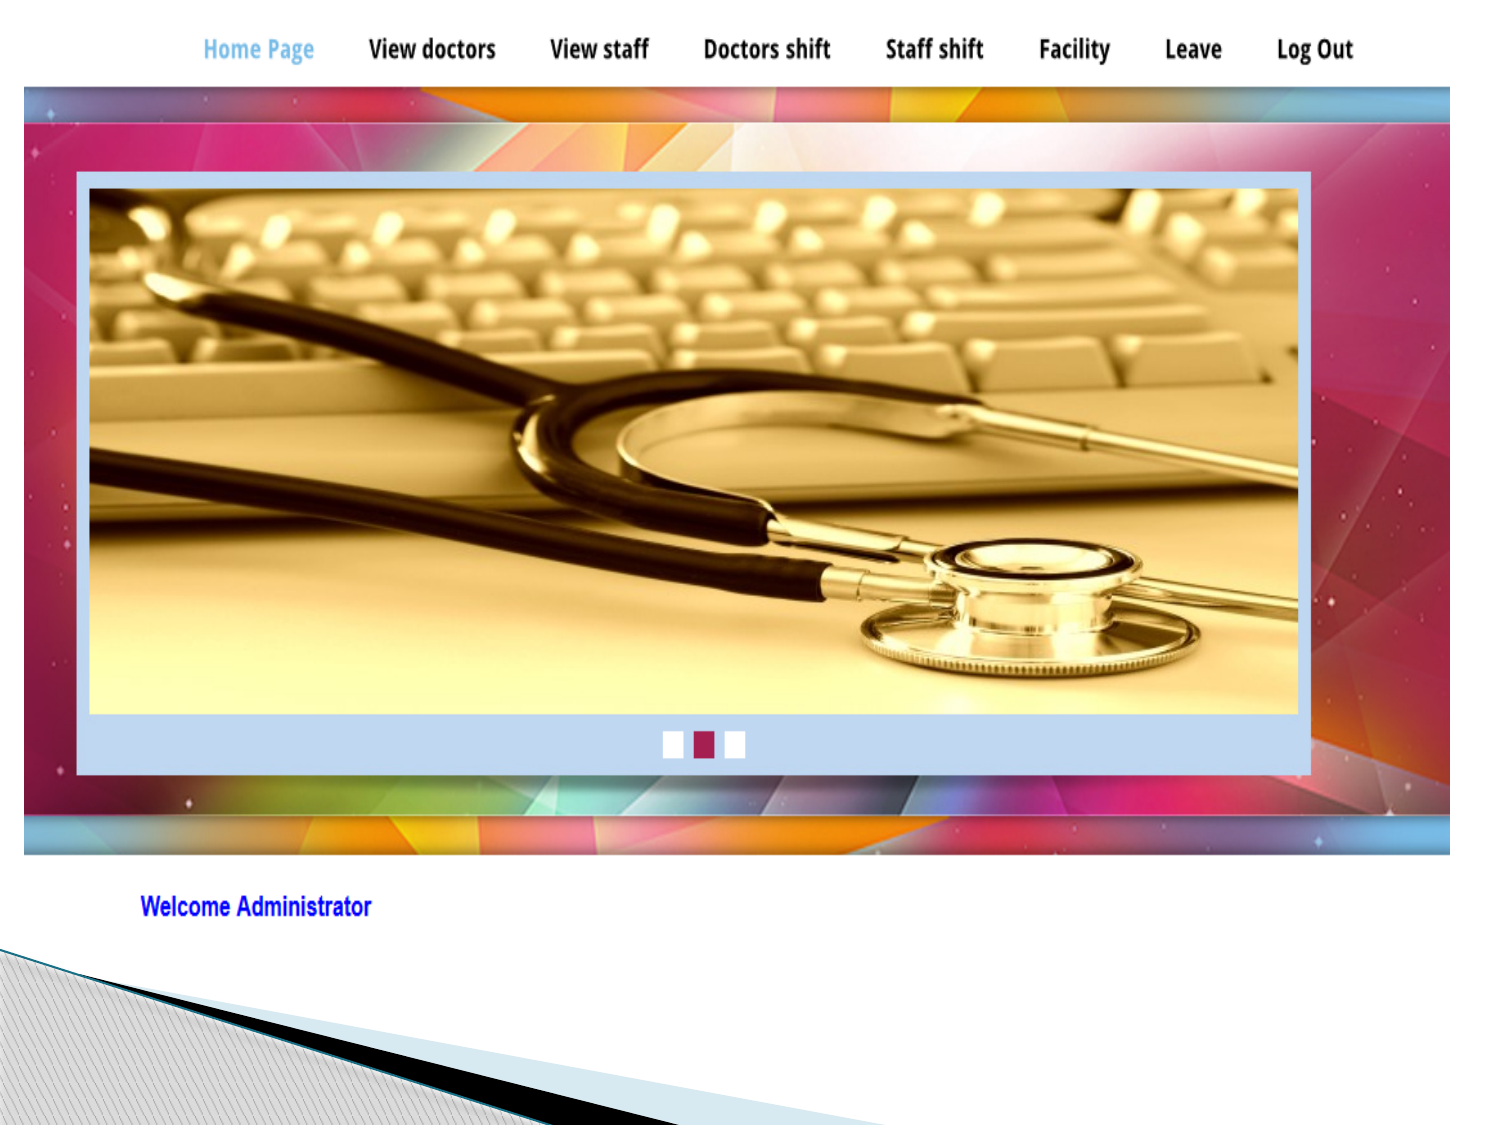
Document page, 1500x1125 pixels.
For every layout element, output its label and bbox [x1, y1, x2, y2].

picture [24, 0, 1451, 952]
